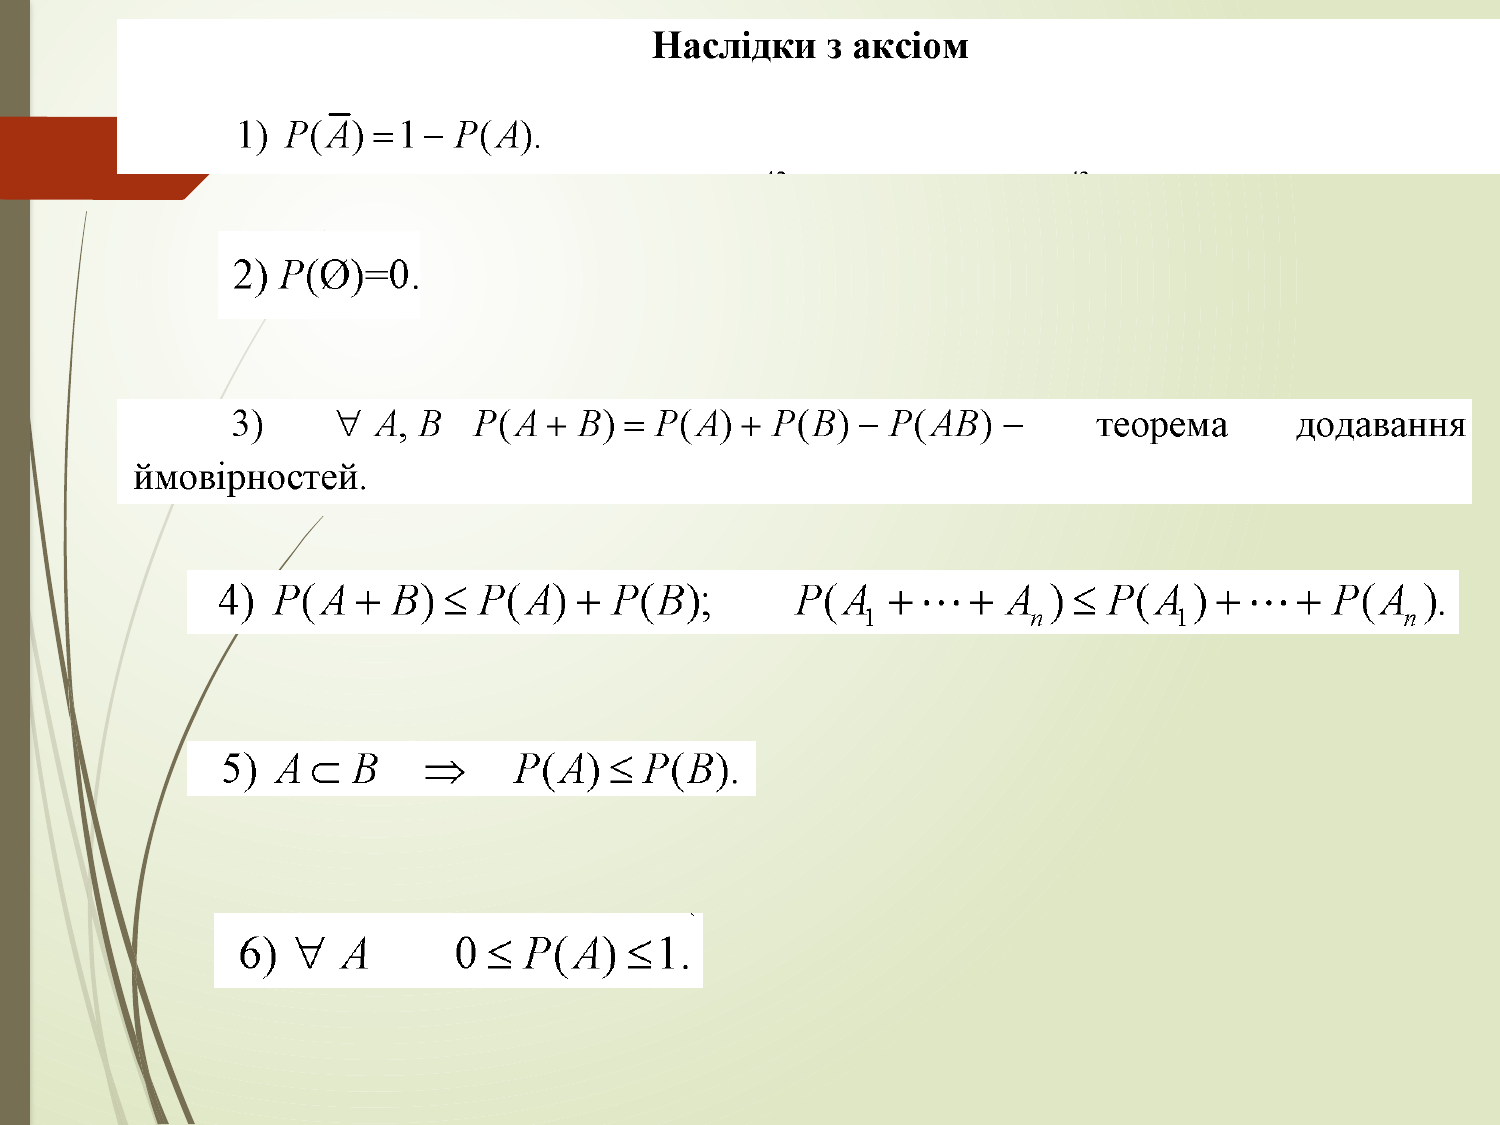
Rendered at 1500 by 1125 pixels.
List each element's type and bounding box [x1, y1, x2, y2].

picture [187, 569, 1459, 634]
picture [117, 18, 1500, 174]
picture [117, 399, 1472, 504]
picture [187, 741, 756, 796]
picture [213, 912, 704, 988]
picture [218, 231, 420, 320]
